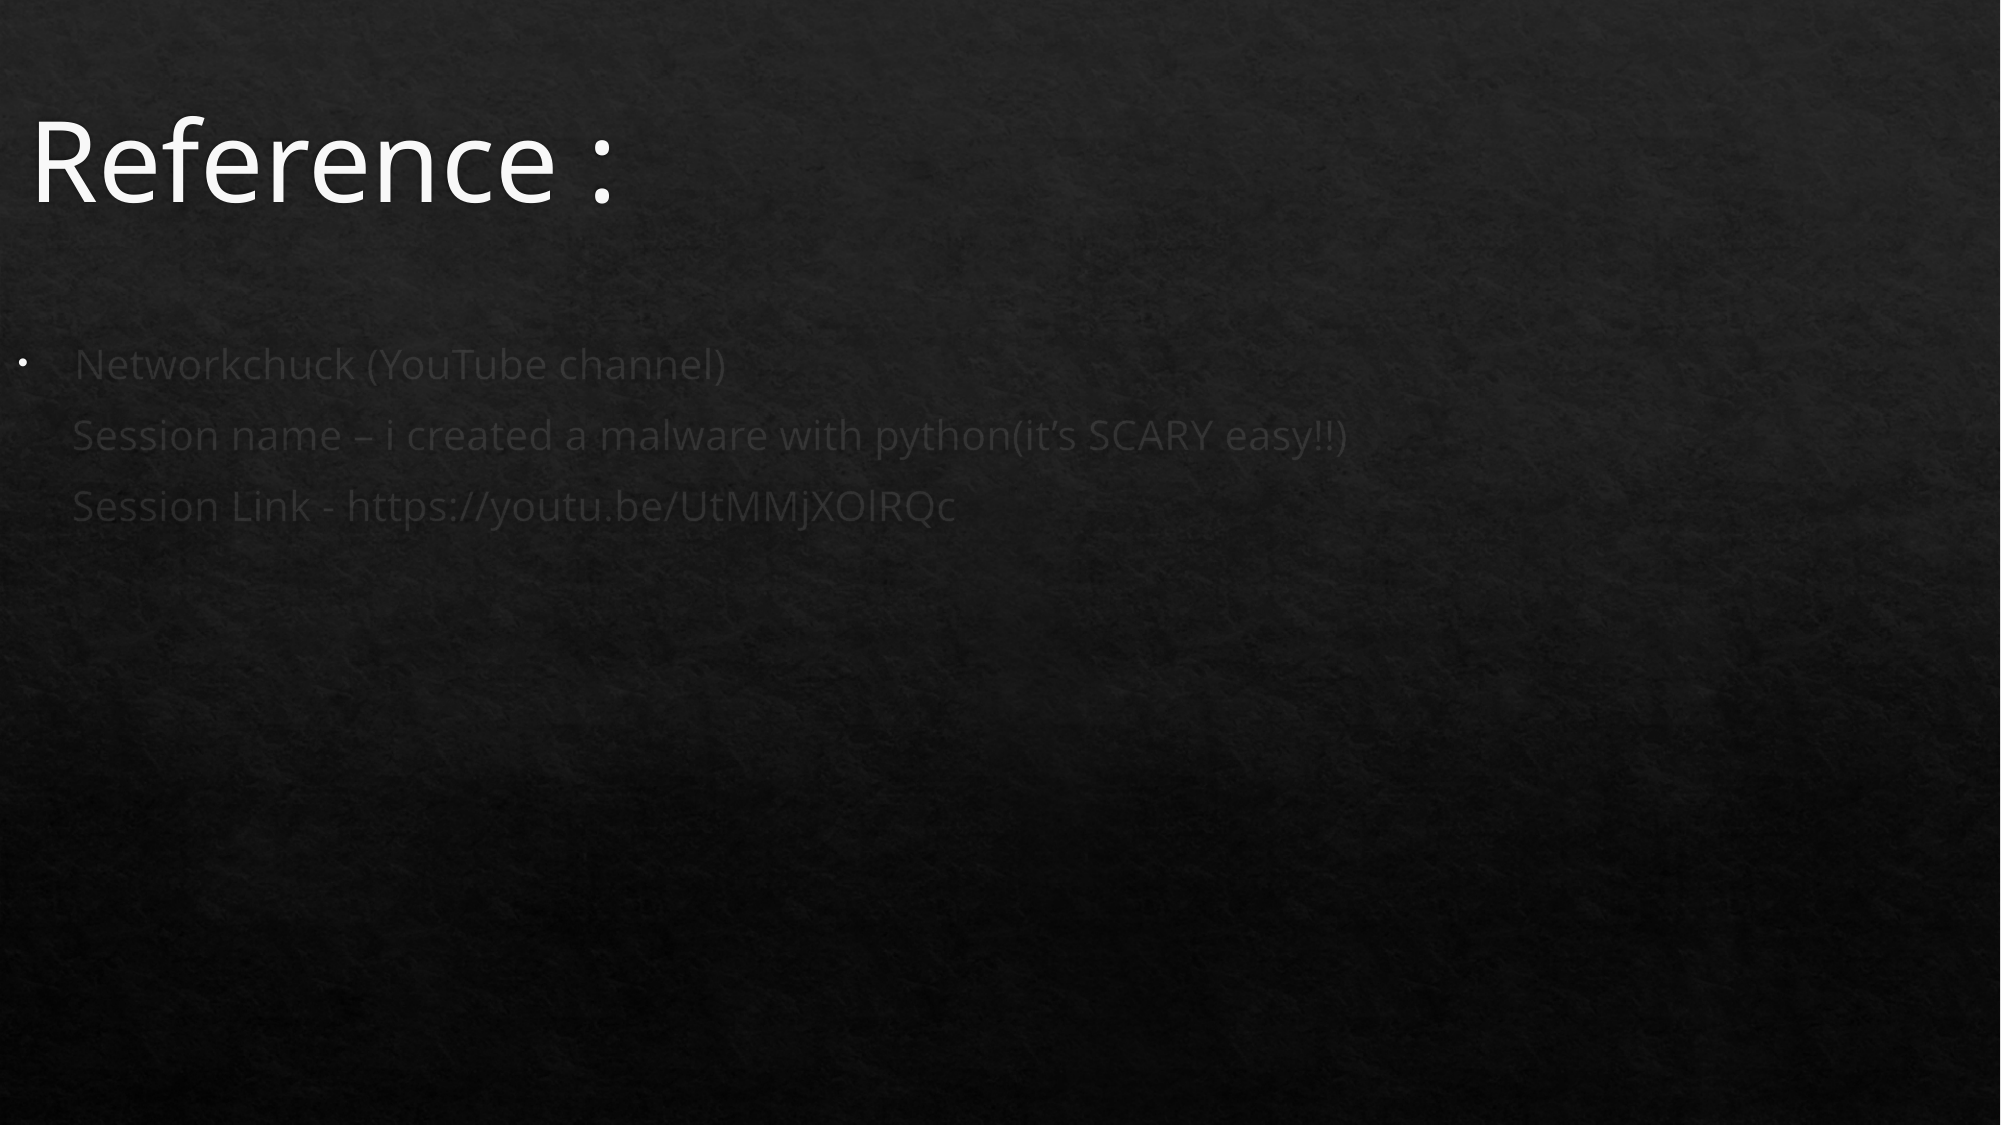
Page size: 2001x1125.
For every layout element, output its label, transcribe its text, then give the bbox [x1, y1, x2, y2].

title Reference : [2, 0, 645, 233]
subtitle Networkchuck (YouTube channel) Session name – i created a malware with python(it’s SCARY easy!!) Session Link - https://youtu.be/UtMMjXOlRQc [2, 330, 1503, 602]
